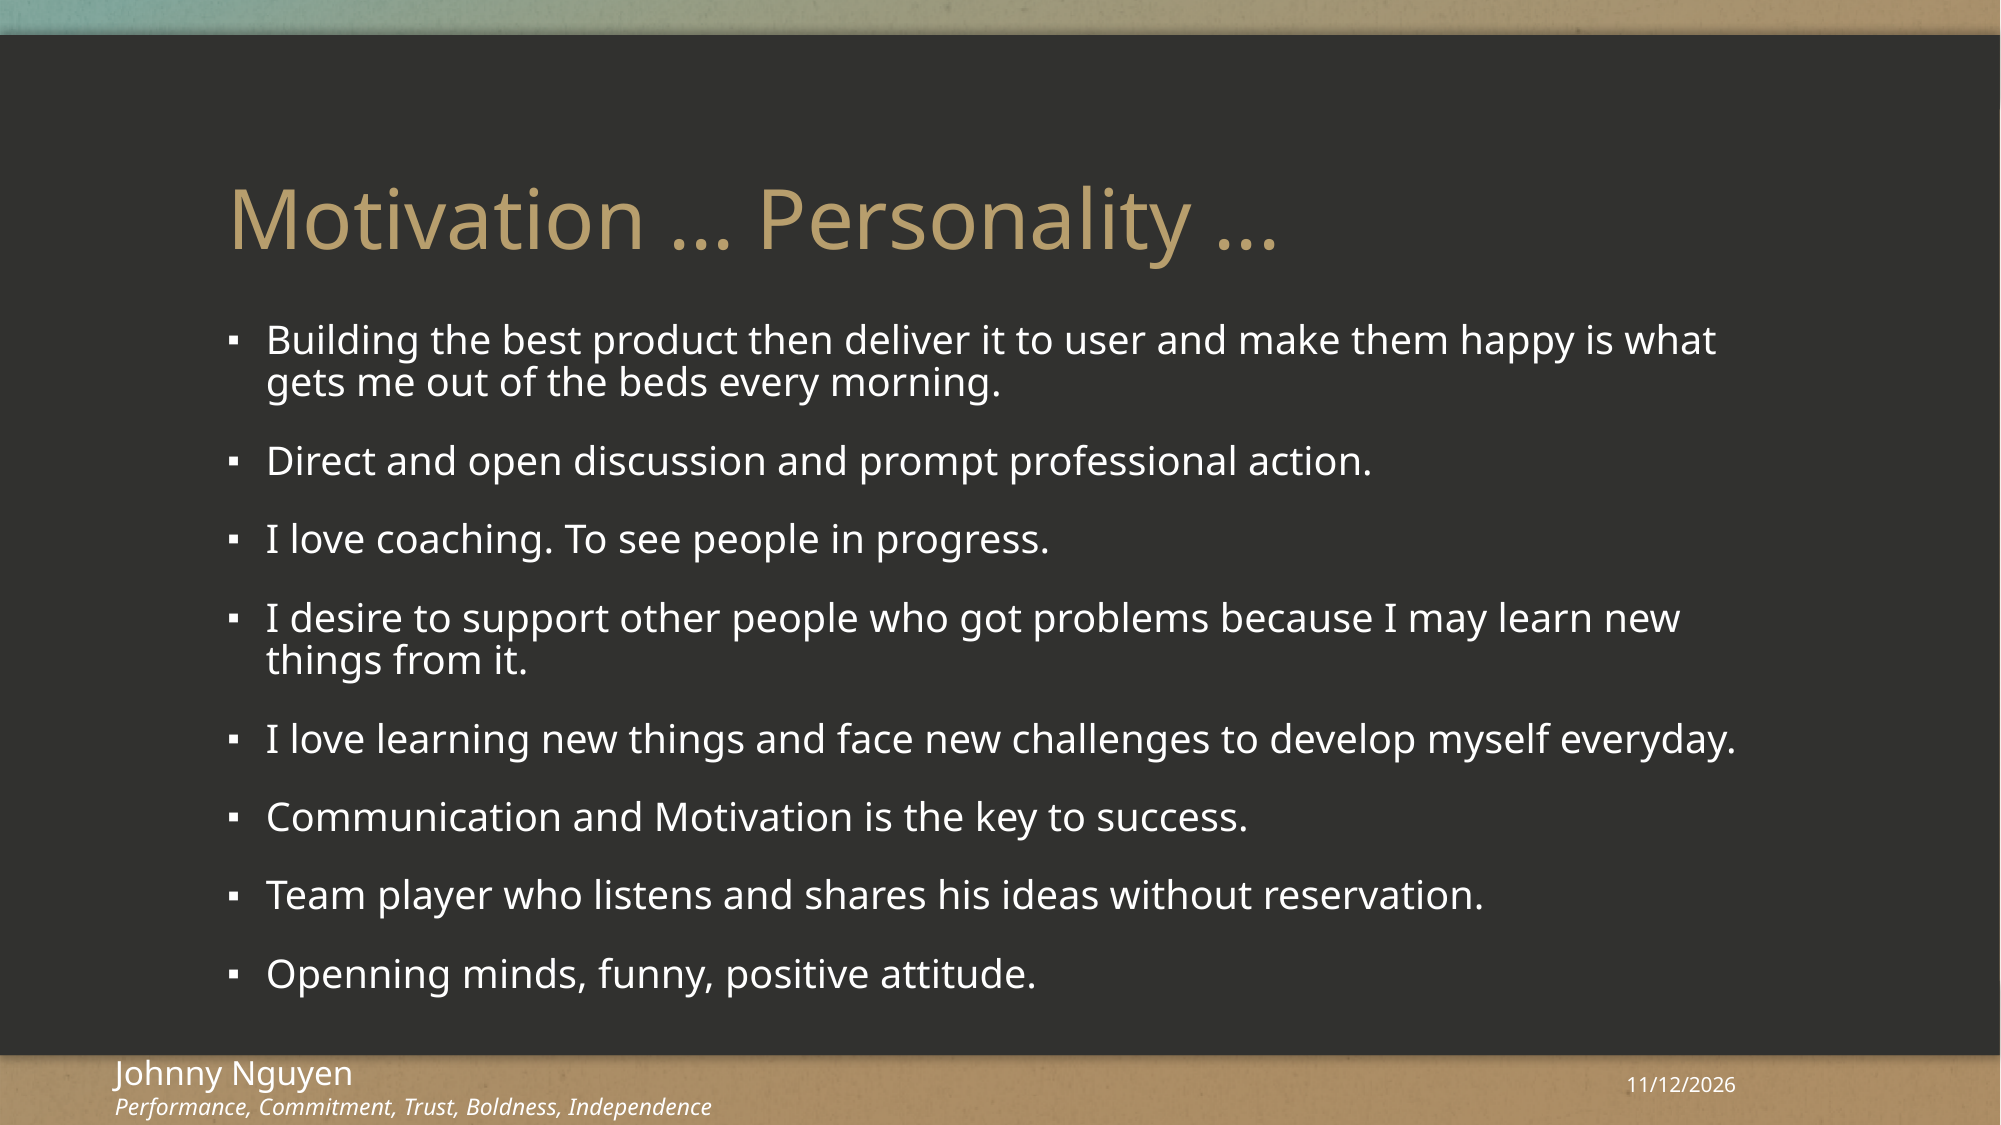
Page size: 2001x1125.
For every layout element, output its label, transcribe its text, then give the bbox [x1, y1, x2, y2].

footer Johnny Nguyen Performance, Commitment, Trust, Boldness, Independence [99, 1063, 777, 1109]
list Building the best product then deliver it to user and make them happy is what gets me out of the beds every morning. Direct and open discussion and prompt professional action. I love coaching. To see people in progress. I desire to support other people who got problems because I may learn new things from it. I love learning new things and face new challenges to develop myself everyday. Communication and Motivation is the key to success. Team player who listens and shares his ideas without reservation. Openning minds, funny, positive attitude. [212, 312, 1788, 1013]
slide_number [1532, 1063, 1751, 1109]
picture [0, 0, 2001, 1125]
title Motivation ... Personality ... [212, 68, 1788, 275]
